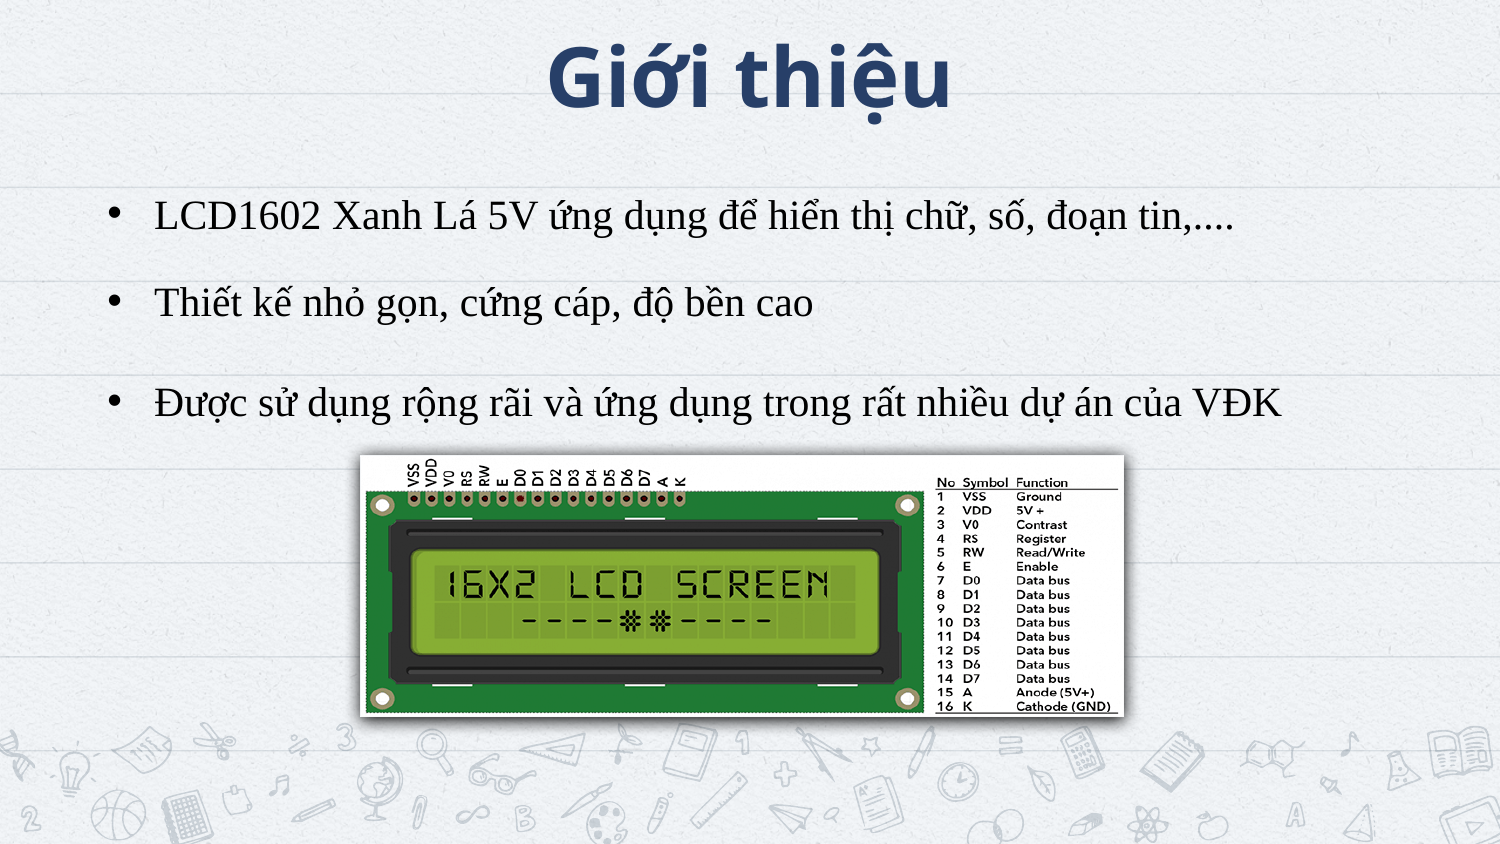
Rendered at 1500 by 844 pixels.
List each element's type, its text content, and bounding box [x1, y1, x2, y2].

picture [0, 0, 1500, 844]
text_box LCD1602 Xanh Lá 5V ứng dụng để hiển thị chữ, số, đoạn tin,.... Thiết kế nhỏ gọn, cứng cáp, độ bền cao Được sử dụng rộng rãi và ứng dụng trong rất nhiều dự án của VĐK [0, 155, 1461, 433]
title Giới thiệu [168, 35, 1332, 126]
